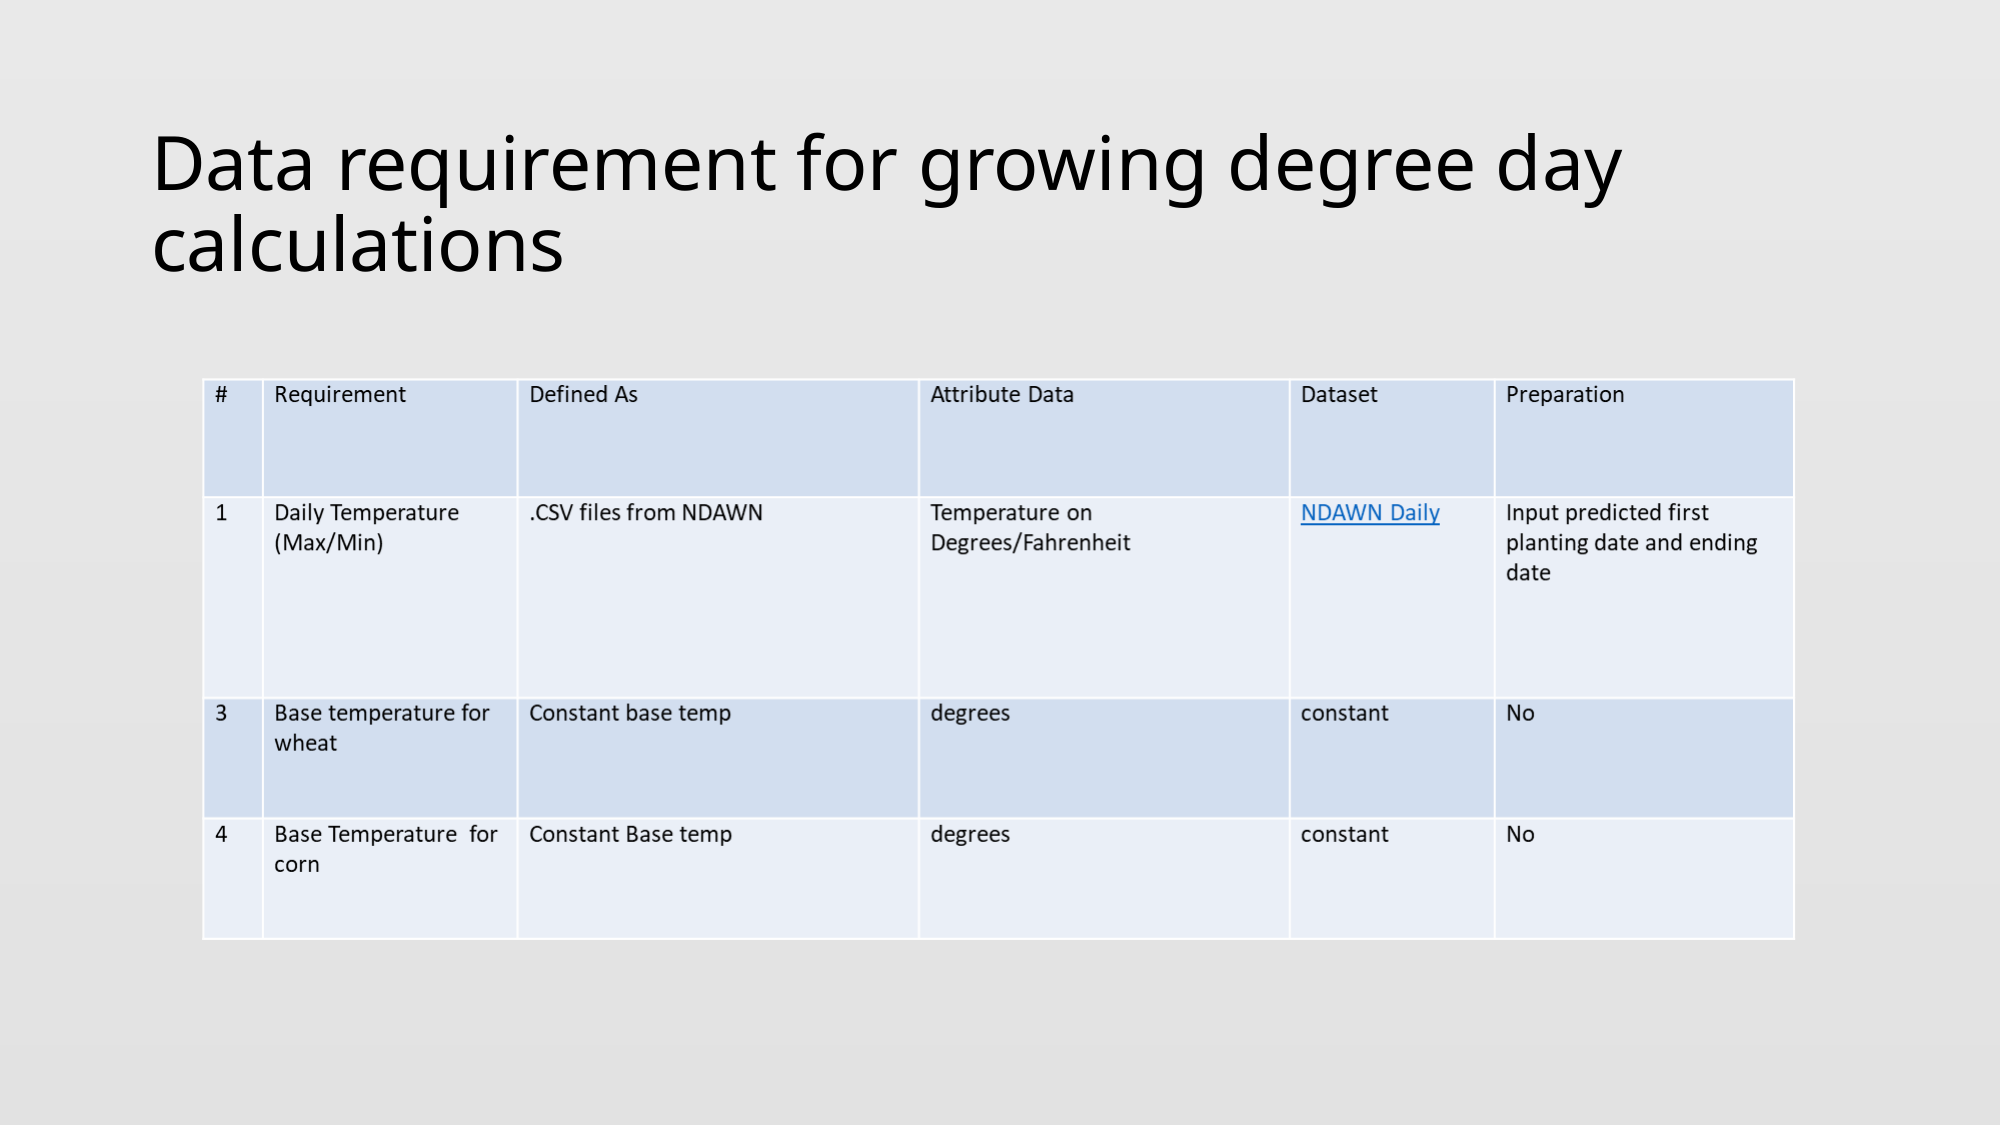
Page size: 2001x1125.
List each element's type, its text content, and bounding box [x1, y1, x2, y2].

title Data requirement for growing degree day calculations [136, 97, 1861, 316]
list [202, 371, 1797, 941]
